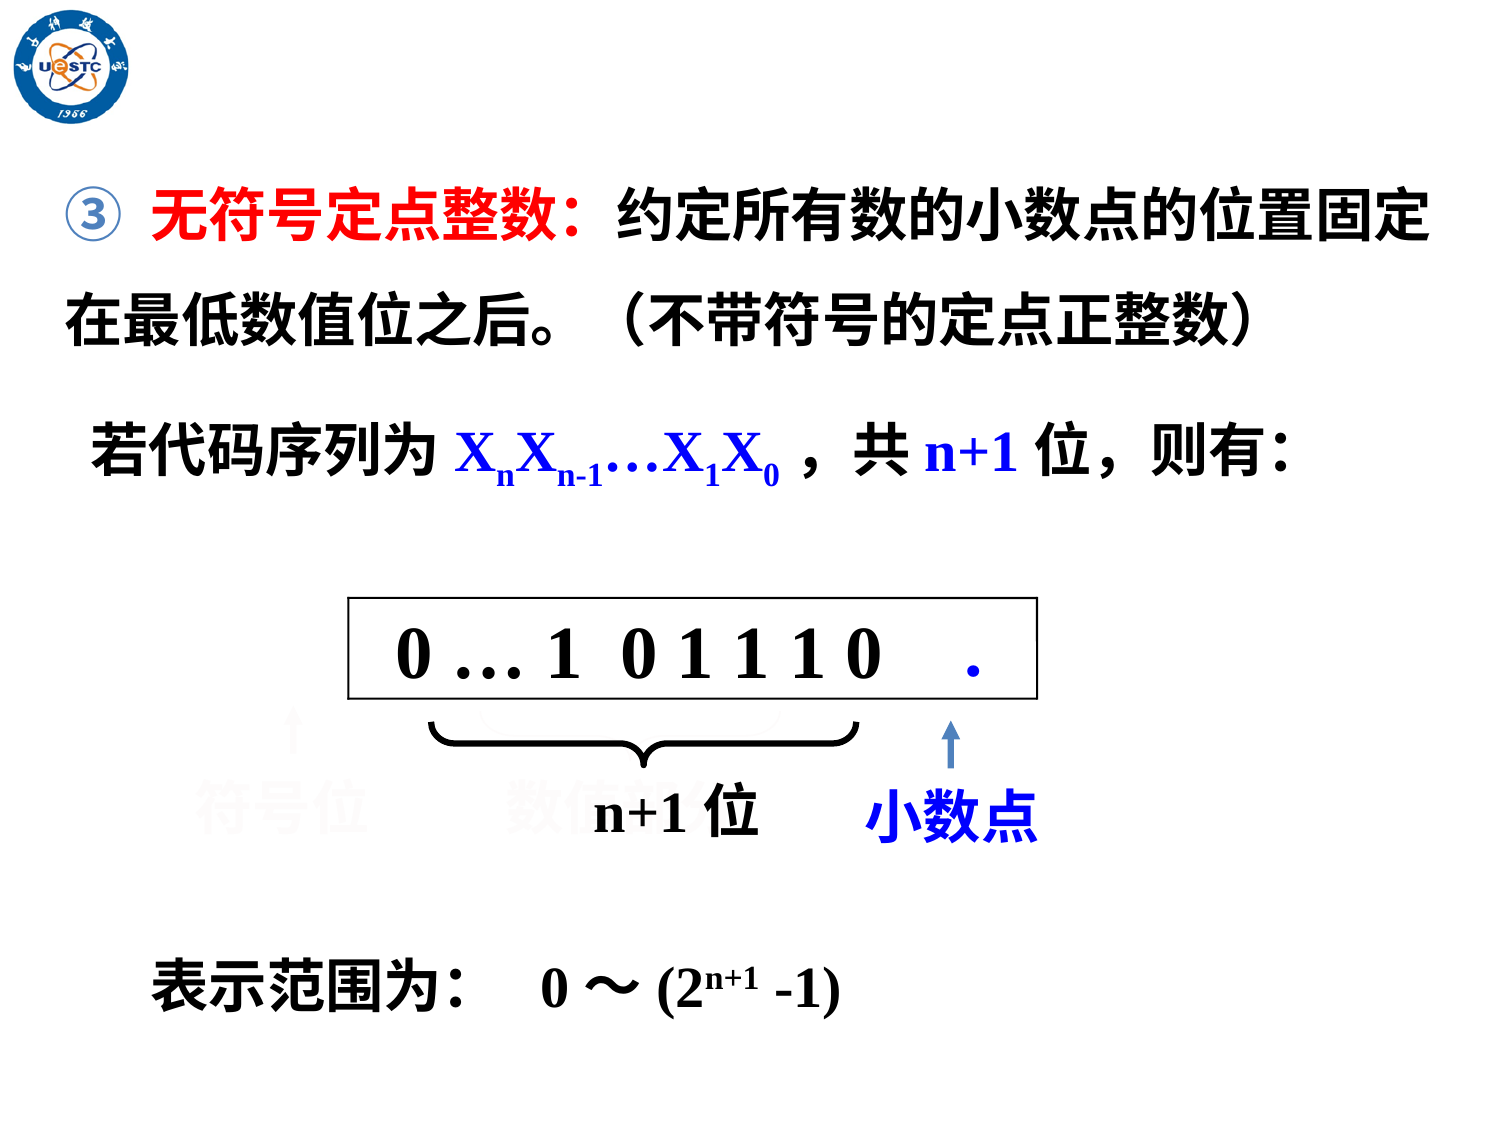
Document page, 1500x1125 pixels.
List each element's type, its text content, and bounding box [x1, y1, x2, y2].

picture [6, 8, 136, 126]
text_box 若代码序列为XnXn-1…X1X0，共n+1位，则有： [75, 405, 1340, 501]
text_box 表示范围为： 0～(2n+1 -1) [135, 906, 1099, 1027]
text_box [194, 597, 1230, 872]
text_box ③ 无符号定点整数：约定所有数的小数点的位置固定在最低数值位之后。（不带符号的定点正整数） [49, 136, 1463, 361]
